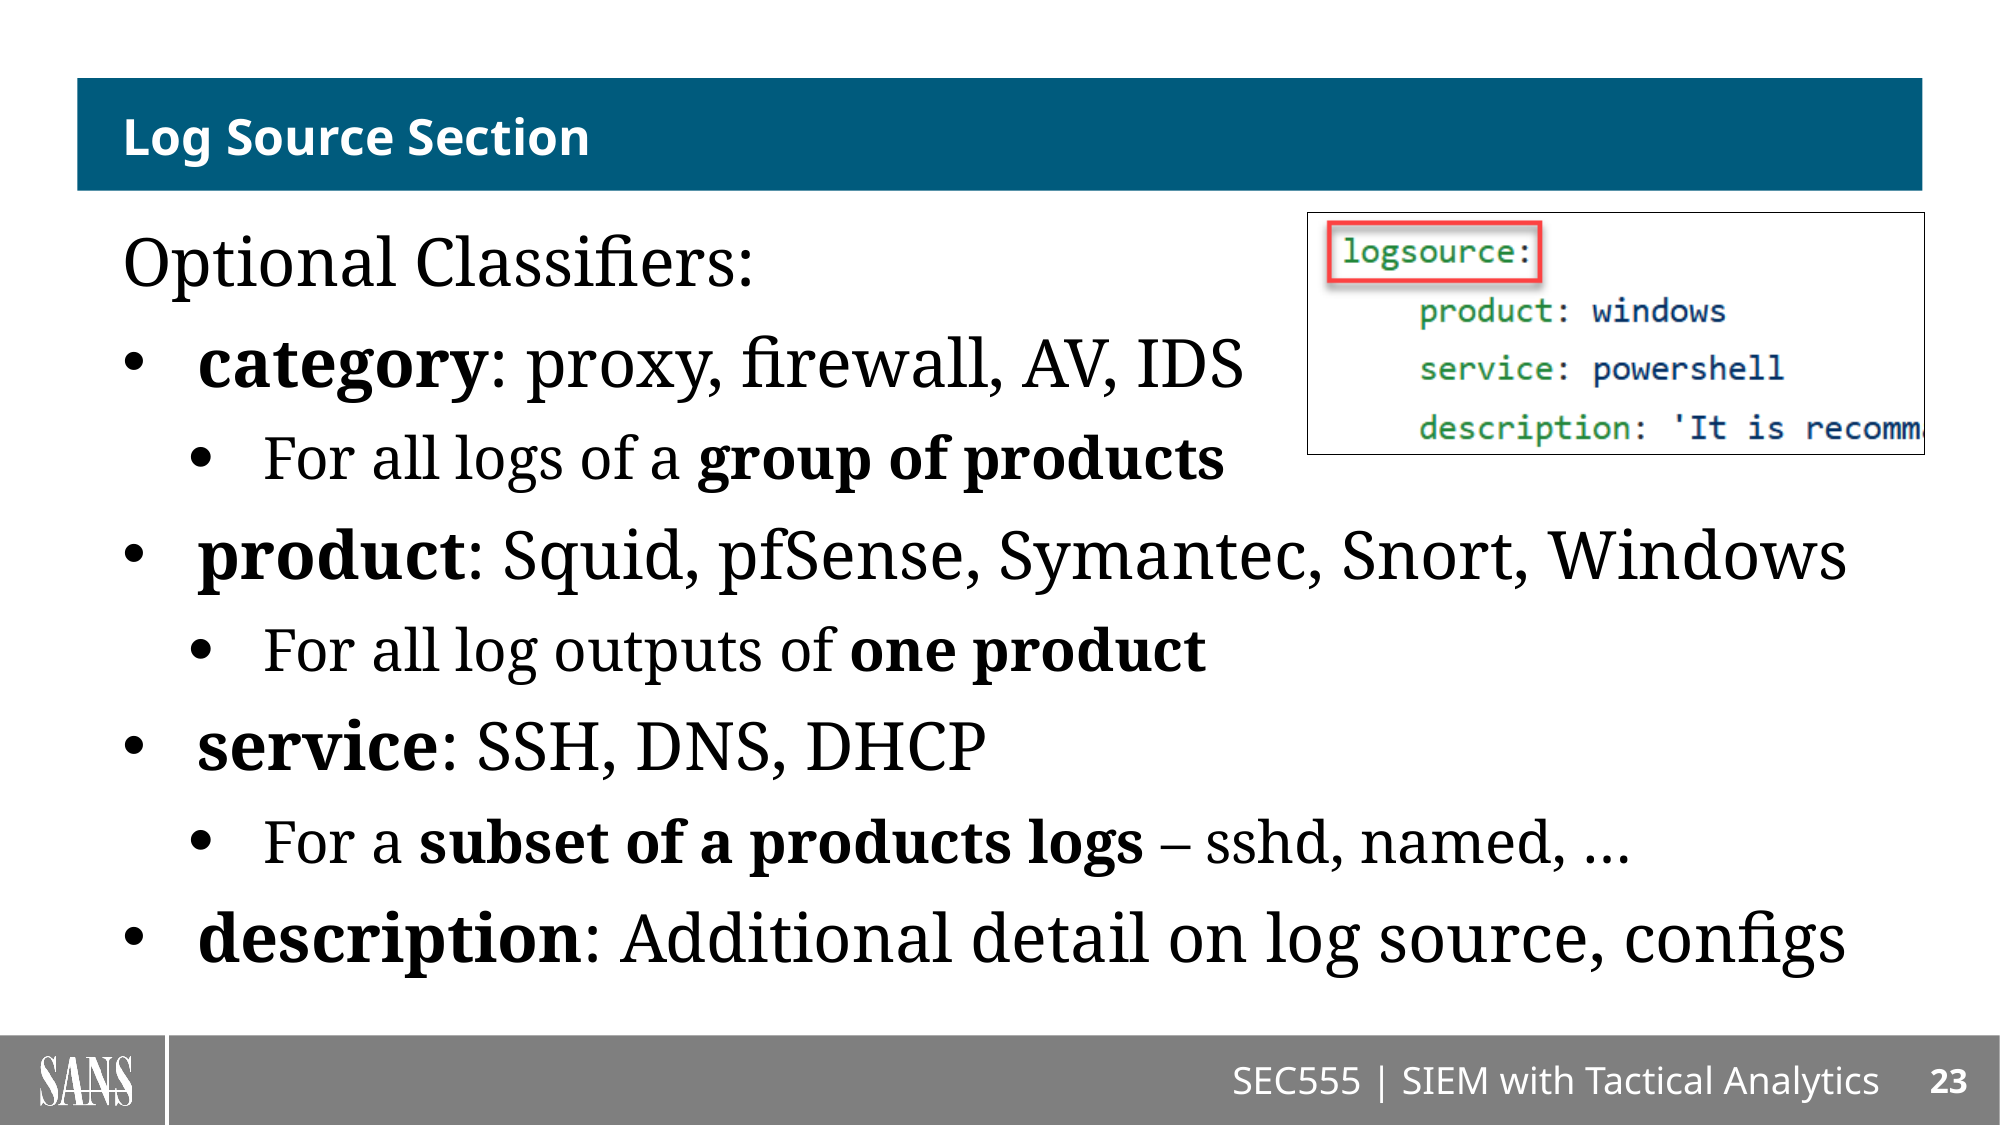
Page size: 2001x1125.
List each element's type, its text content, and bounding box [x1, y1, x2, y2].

picture [1307, 212, 1925, 455]
list Optional Classifiers: category: proxy, firewall, AV, IDS For all logs of a group of products product: Squid, pfSense, Symantec, Snort, Windows For all log outputs of one product service: SSH, DNS, DHCP For a subset of a products logs – sshd, named, … description: Additional detail on log source, configs [107, 212, 1893, 1013]
title Log Source Section [107, 78, 1893, 191]
